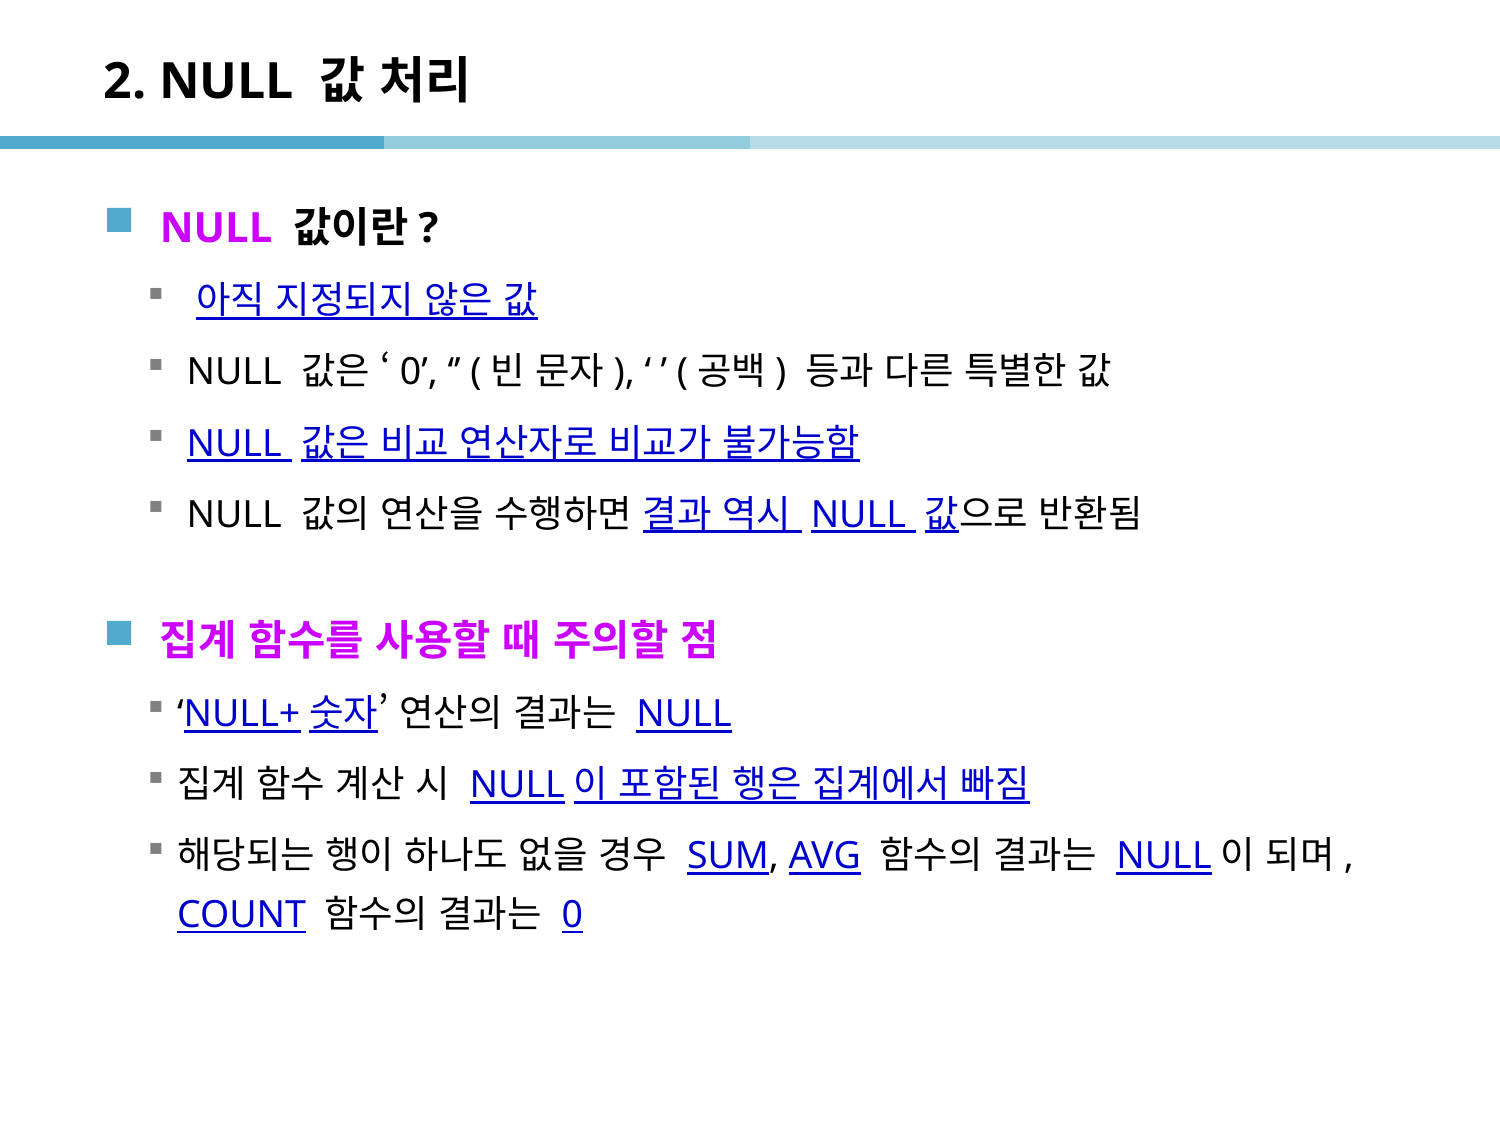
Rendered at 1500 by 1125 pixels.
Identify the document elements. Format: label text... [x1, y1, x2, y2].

title 2. NULL 값 처리 [88, 32, 1330, 124]
list NULL 값이란? 아직 지정되지 않은 값 NULL 값은 ‘0’, ‘’ (빈 문자), ‘ ’ (공백) 등과 다른 특별한 값 NULL 값은 비교 연산자로 비교가 불가능함 NULL 값의 연산을 수행하면 결과 역시 NULL 값으로 반환됨 집계 함수를 사용할 때 주의할 점 ‘NULL+숫자’ 연산의 결과는 NULL 집계 함수 계산 시 NULL이 포함된 행은 집계에서 빠짐 해당되는 행이 하나도 없을 경우 SUM, AVG 함수의 결과는 NULL이 되며, COUNT 함수의 결과는 0 [88, 177, 1412, 1077]
